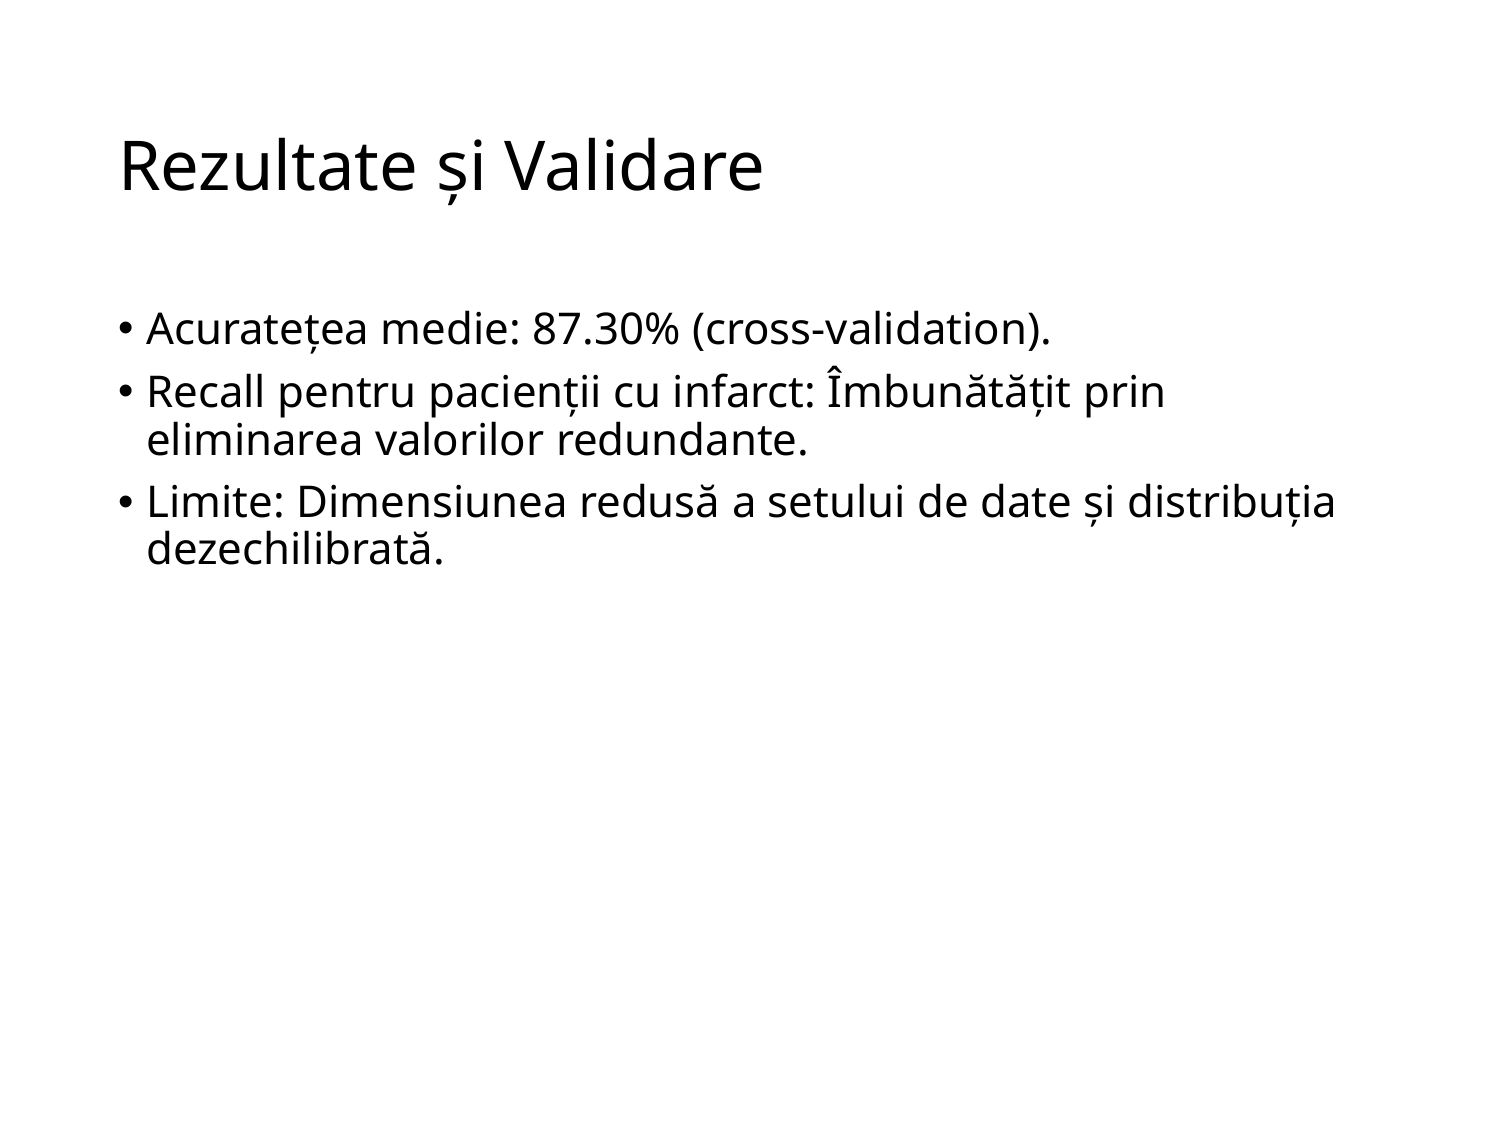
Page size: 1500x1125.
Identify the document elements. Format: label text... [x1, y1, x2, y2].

title Rezultate și Validare [103, 59, 1397, 278]
list Acuratețea medie: 87.30% (cross-validation). Recall pentru pacienții cu infarct: Îmbunătățit prin eliminarea valorilor redundante. Limite: Dimensiunea redusă a setului de date și distribuția dezechilibrată. [103, 299, 1397, 1014]
